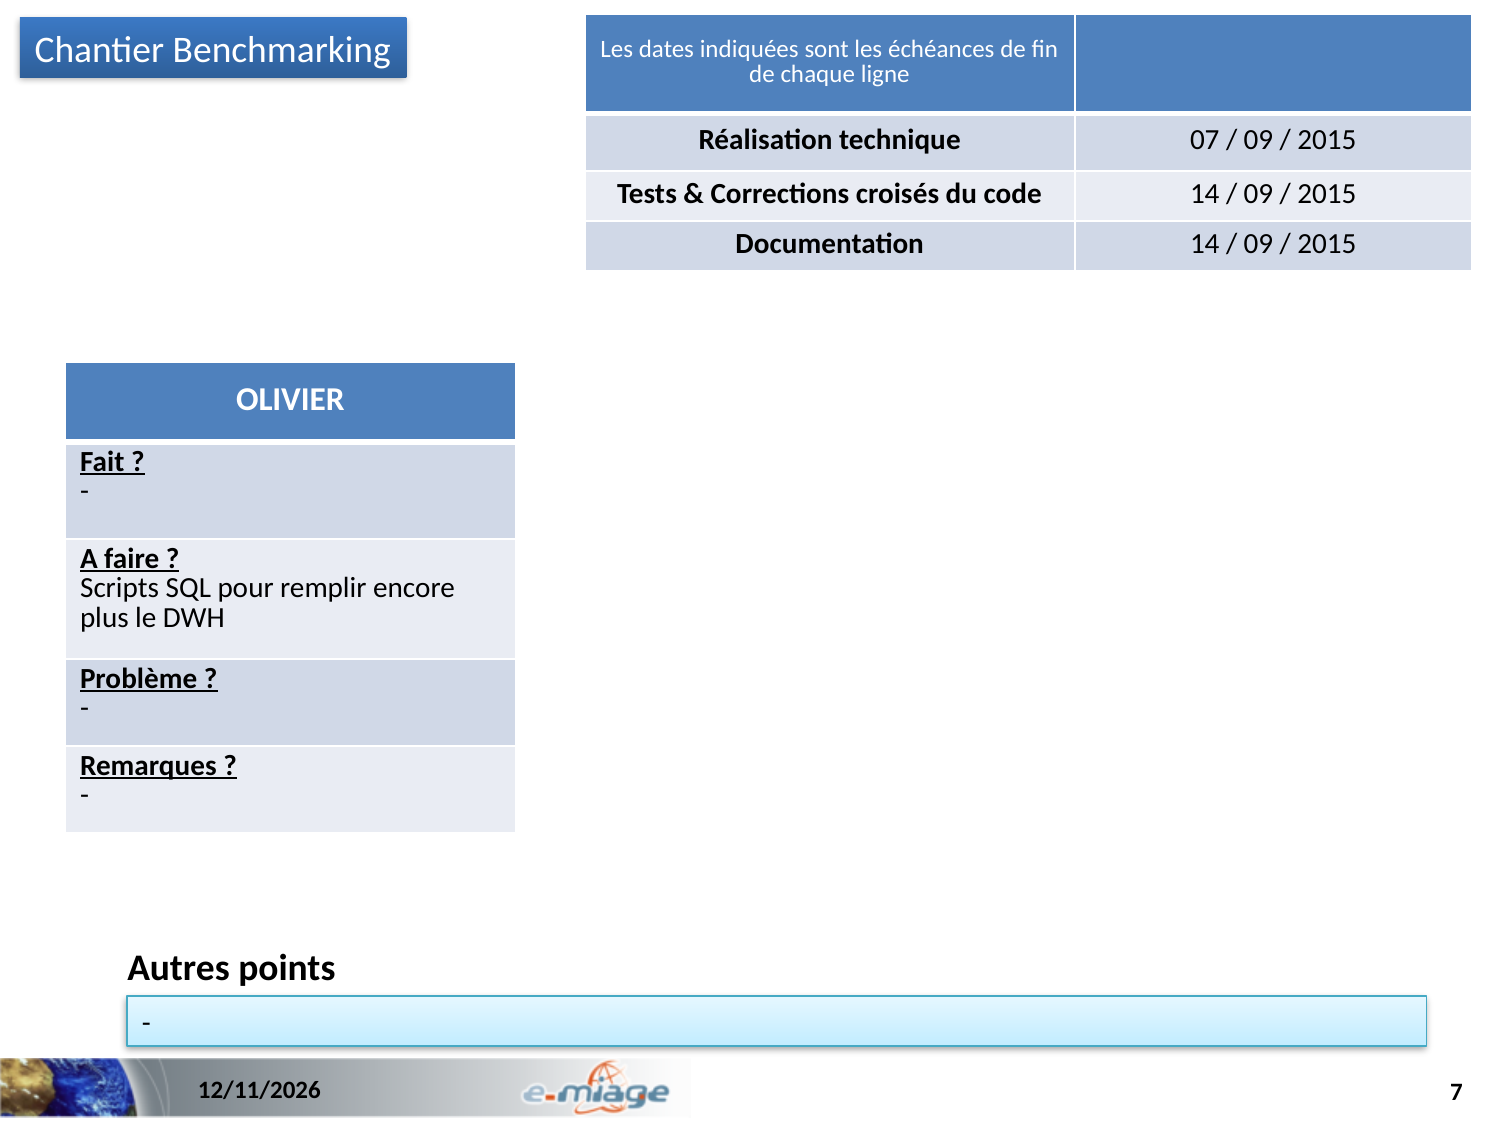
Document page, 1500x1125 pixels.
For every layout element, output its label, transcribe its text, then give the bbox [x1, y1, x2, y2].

table_cell Documentation [586, 222, 1074, 270]
table_header Les dates indiquées sont les échéances de fin de chaque ligne [586, 15, 1074, 111]
table_header OLIVIER [66, 363, 515, 439]
table_cell 14 / 09 / 2015 [1076, 222, 1471, 270]
table_header [1076, 15, 1471, 111]
picture [0, 1058, 691, 1118]
table_cell Tests & Corrections croisés du code [586, 172, 1074, 220]
table_cell 14 / 09 / 2015 [1076, 172, 1471, 220]
table_cell Problème ? - [66, 660, 515, 745]
table_cell Réalisation technique [586, 116, 1074, 170]
text_box - [126, 995, 1427, 1047]
table_cell Remarques ? - [66, 747, 515, 832]
text_box Autres points [112, 935, 351, 996]
table_cell Fait ? - [66, 445, 515, 538]
table_cell A faire ? Scripts SQL pour remplir encore plus le DWH [66, 540, 515, 658]
text_box Chantier Benchmarking [19, 17, 407, 78]
table_cell 07 / 09 / 2015 [1076, 116, 1471, 170]
